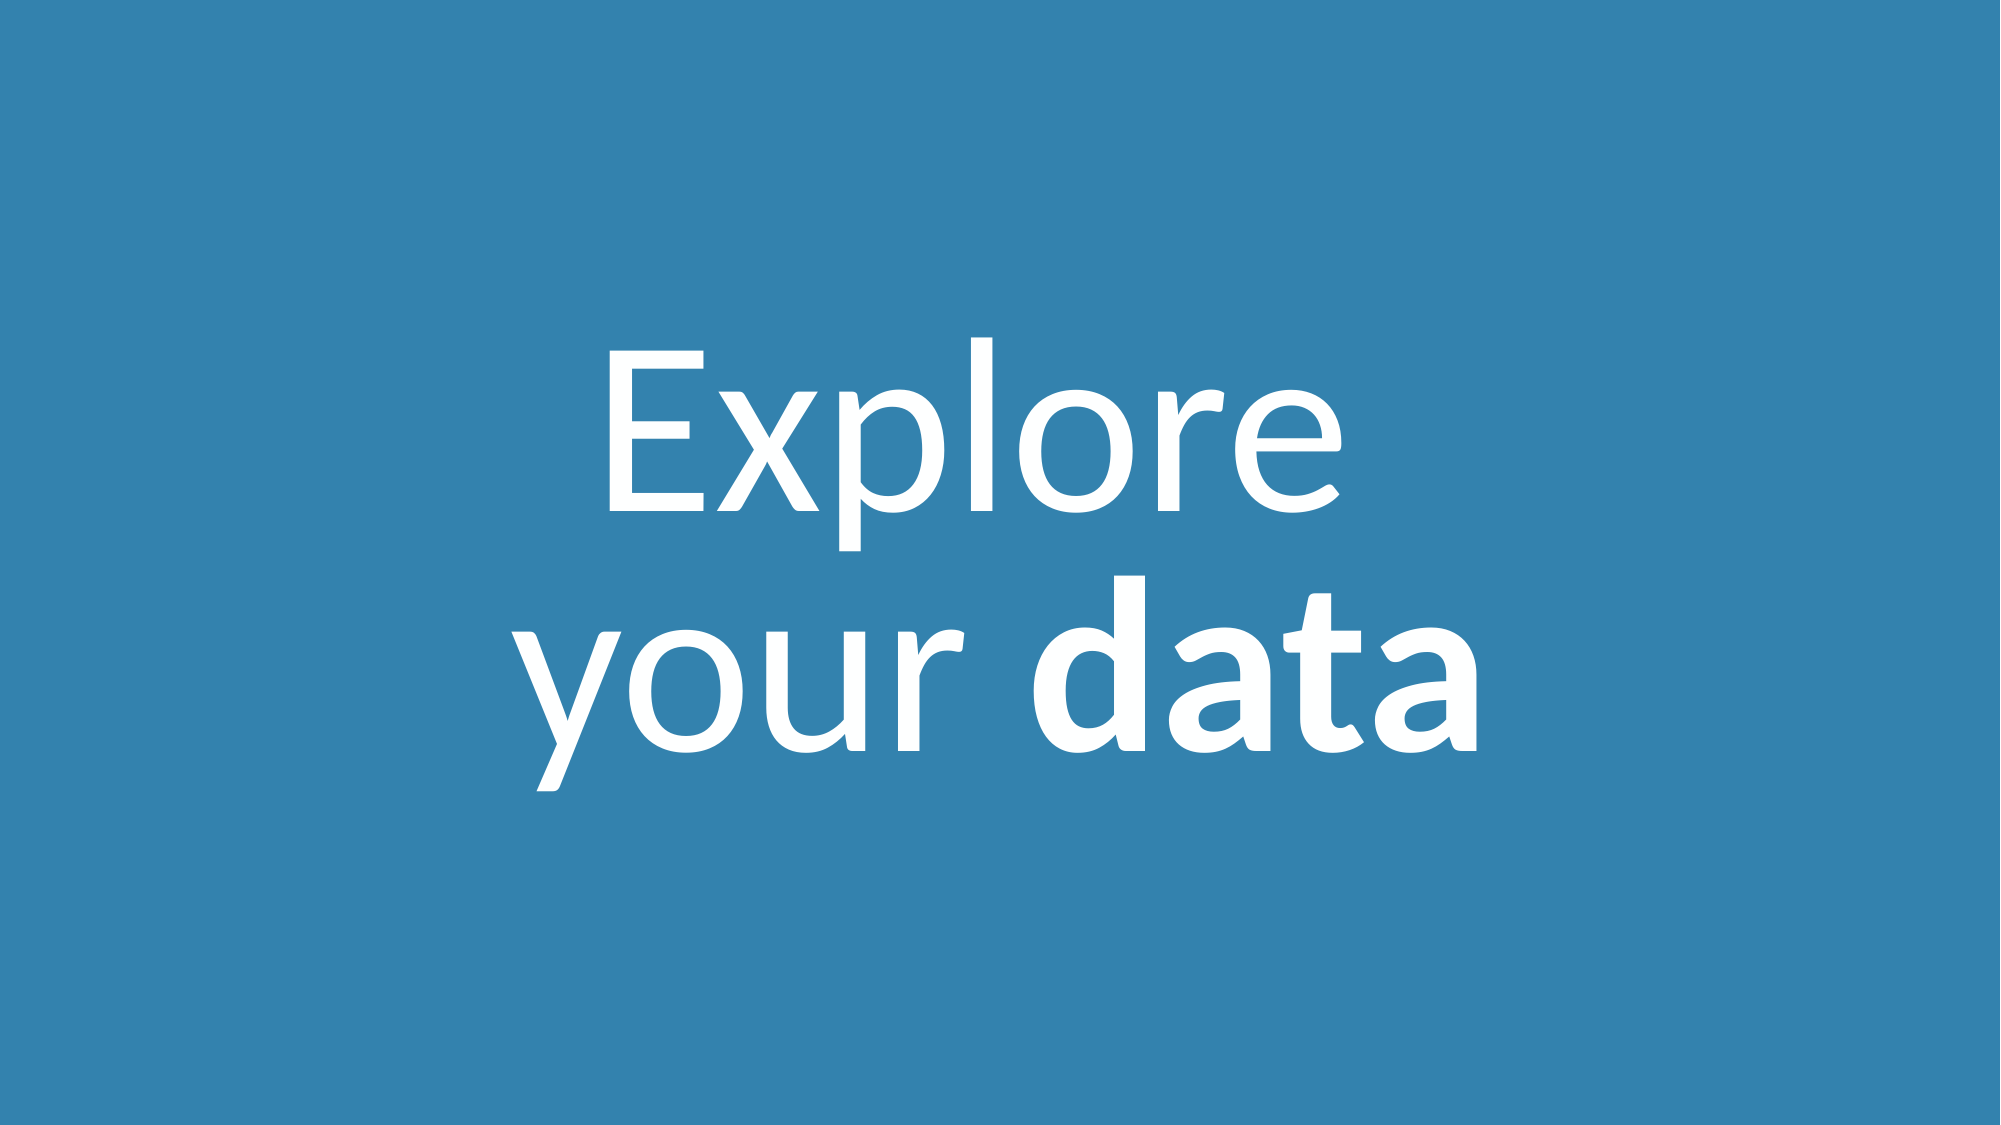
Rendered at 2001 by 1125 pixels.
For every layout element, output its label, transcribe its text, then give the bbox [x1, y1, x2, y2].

text_box Explore your data [148, 312, 1852, 808]
